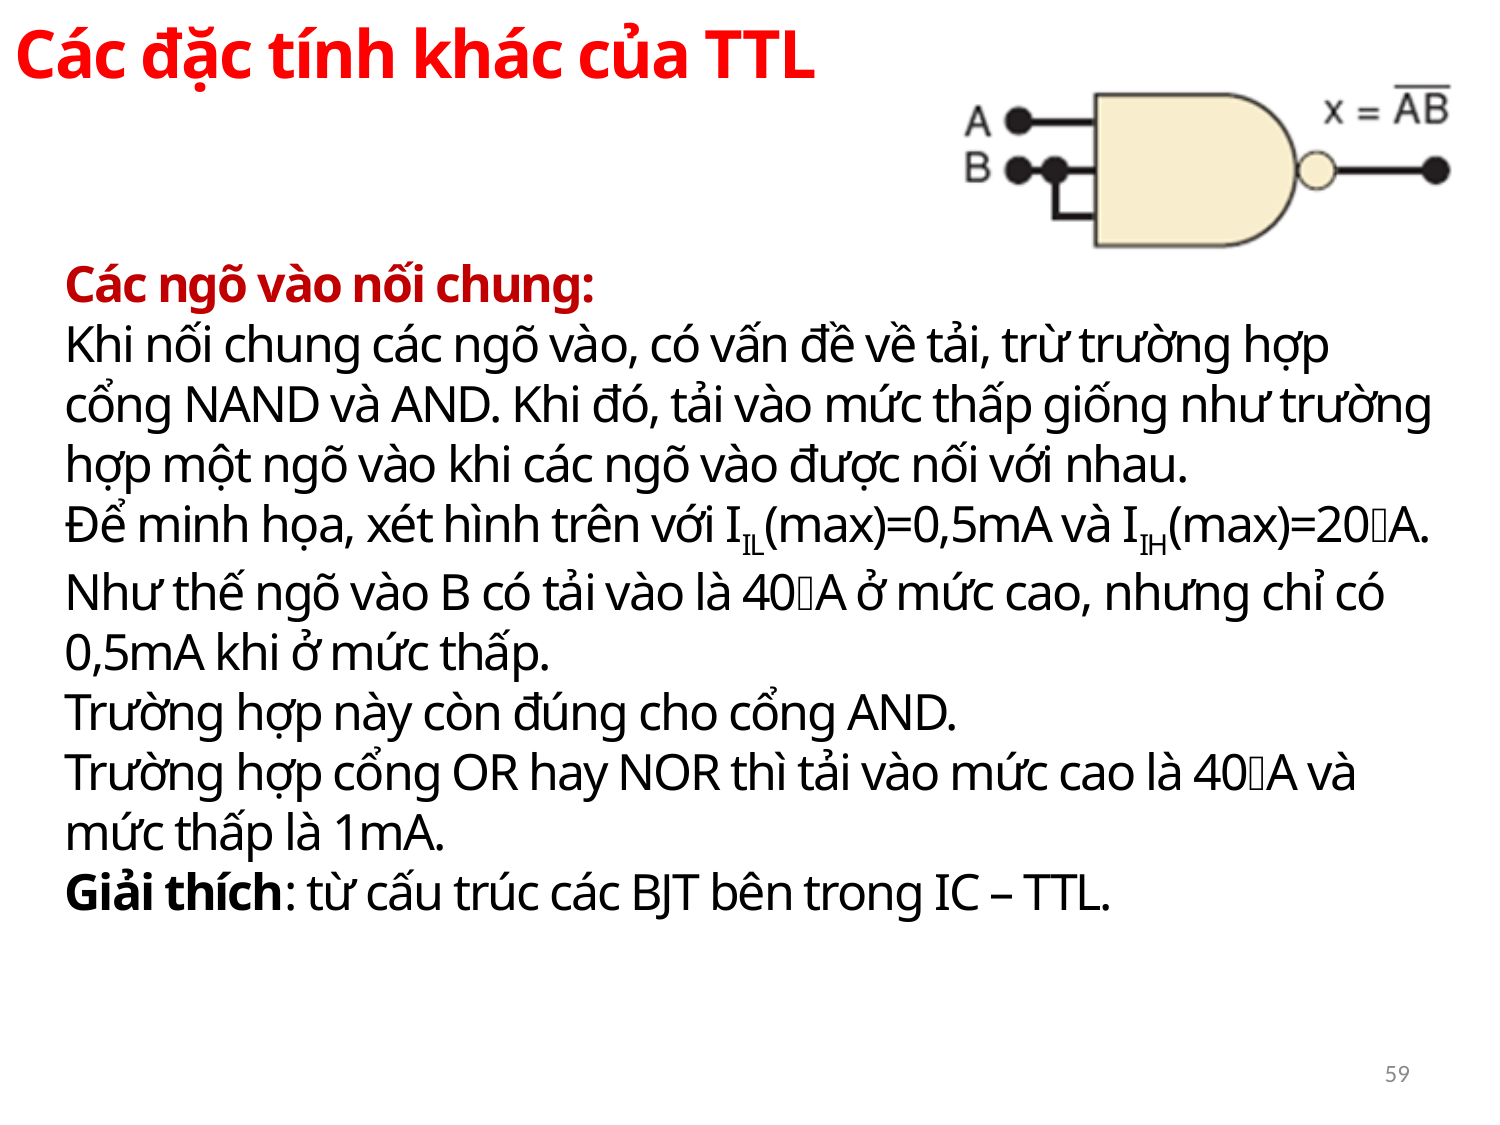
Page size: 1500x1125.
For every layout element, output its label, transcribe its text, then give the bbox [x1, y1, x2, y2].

text_box Các đặc tính khác của TTL [0, 4, 1313, 99]
picture [954, 62, 1476, 263]
slide_number 59 [1074, 1042, 1425, 1103]
text_box Các ngõ vào nối chung: Khi nối chung các ngõ vào, có vấn đề về tải, trừ trường hợp cổng NAND và AND. Khi đó, tải vào mức thấp giống như trường hợp một ngõ vào khi các ngõ vào được nối với nhau. Để minh họa, xét hình trên với IIL(max)=0,5mA và IIH(max)=20A. Như thế ngõ vào B có tải vào là 40A ở mức cao, nhưng chỉ có 0,5mA khi ở mức thấp. Trường hợp này còn đúng cho cổng AND. Trường hợp cổng OR hay NOR thì tải vào mức cao là 40A và mức thấp là 1mA. Giải thích: từ cấu trúc các BJT bên trong IC – TTL. [50, 245, 1450, 989]
